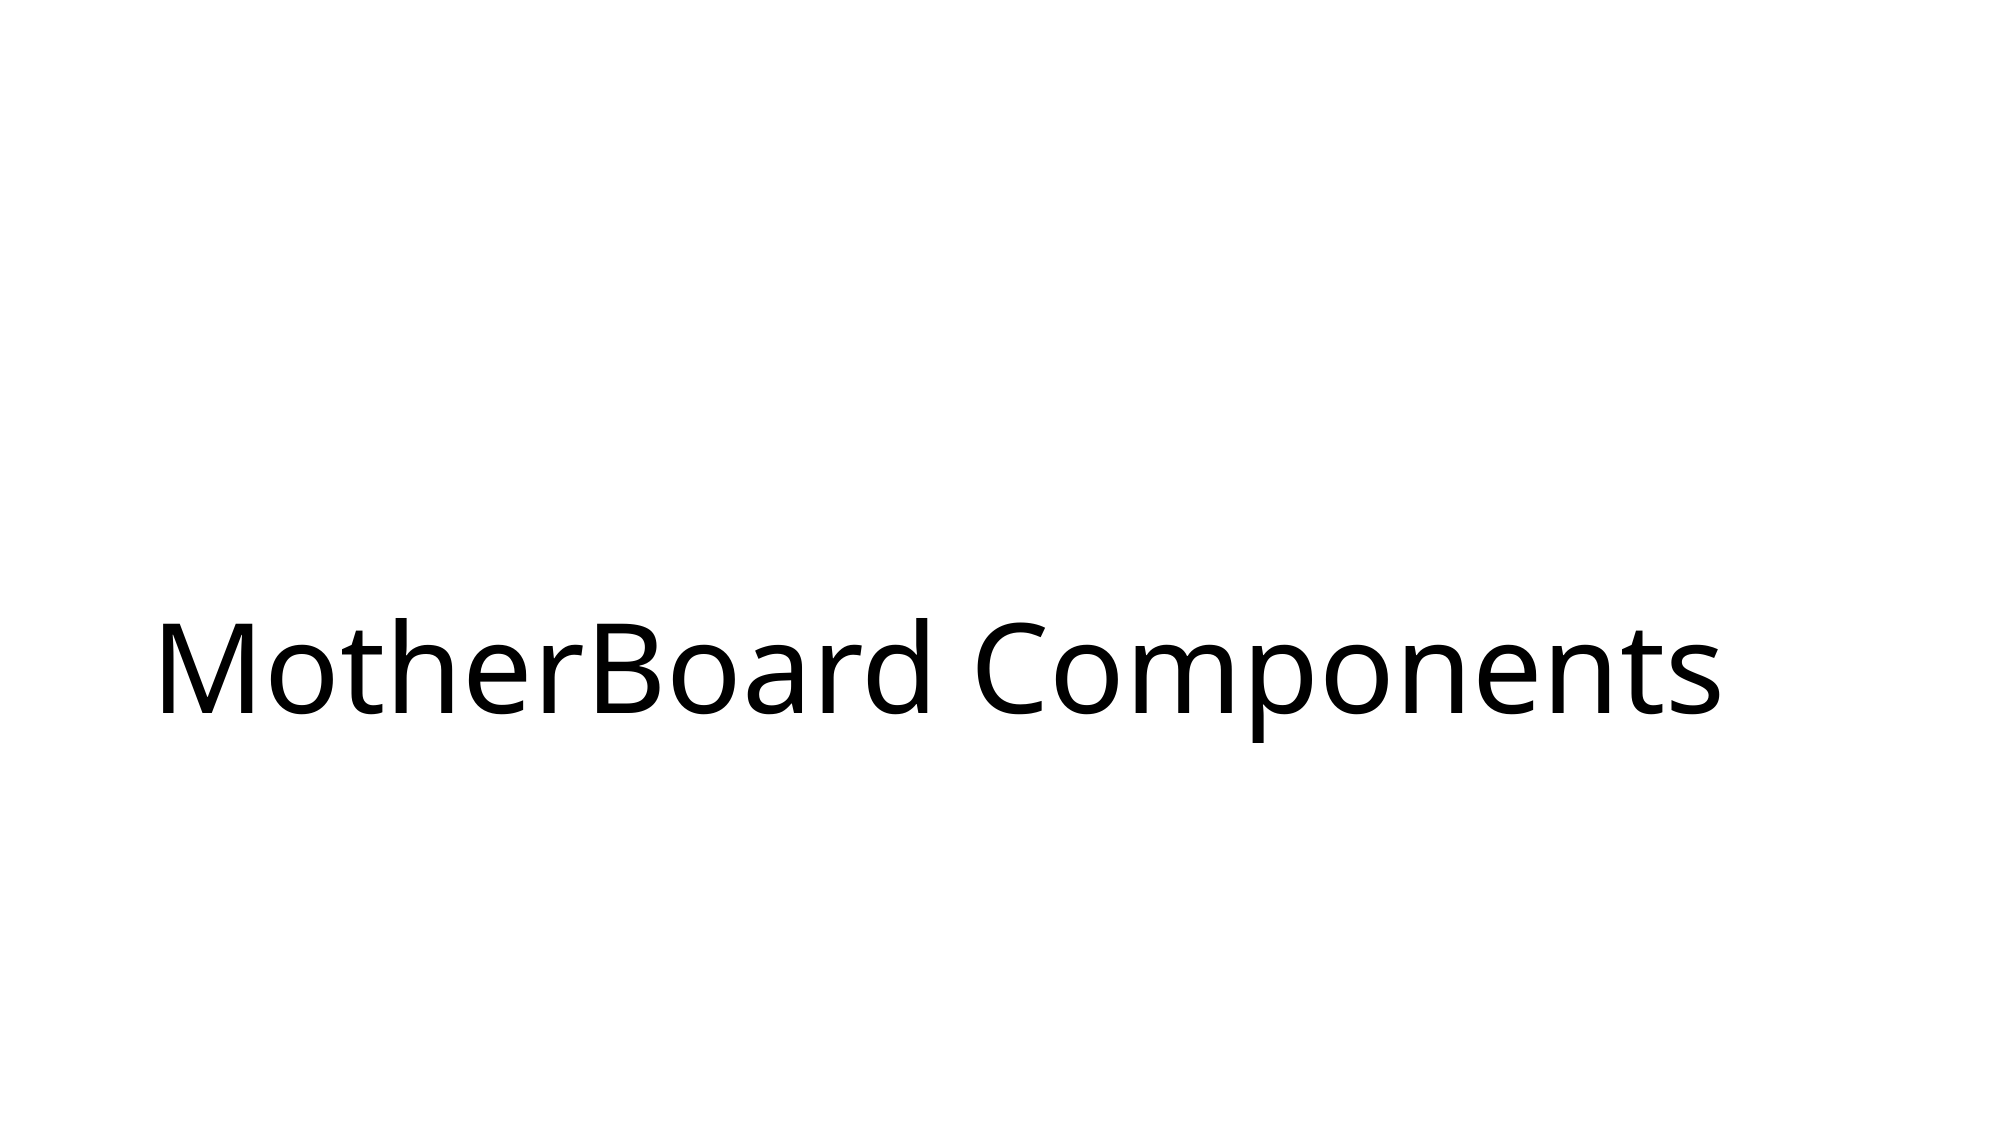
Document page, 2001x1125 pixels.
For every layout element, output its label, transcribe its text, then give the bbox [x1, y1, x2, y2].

title MotherBoard Components [136, 280, 1862, 749]
